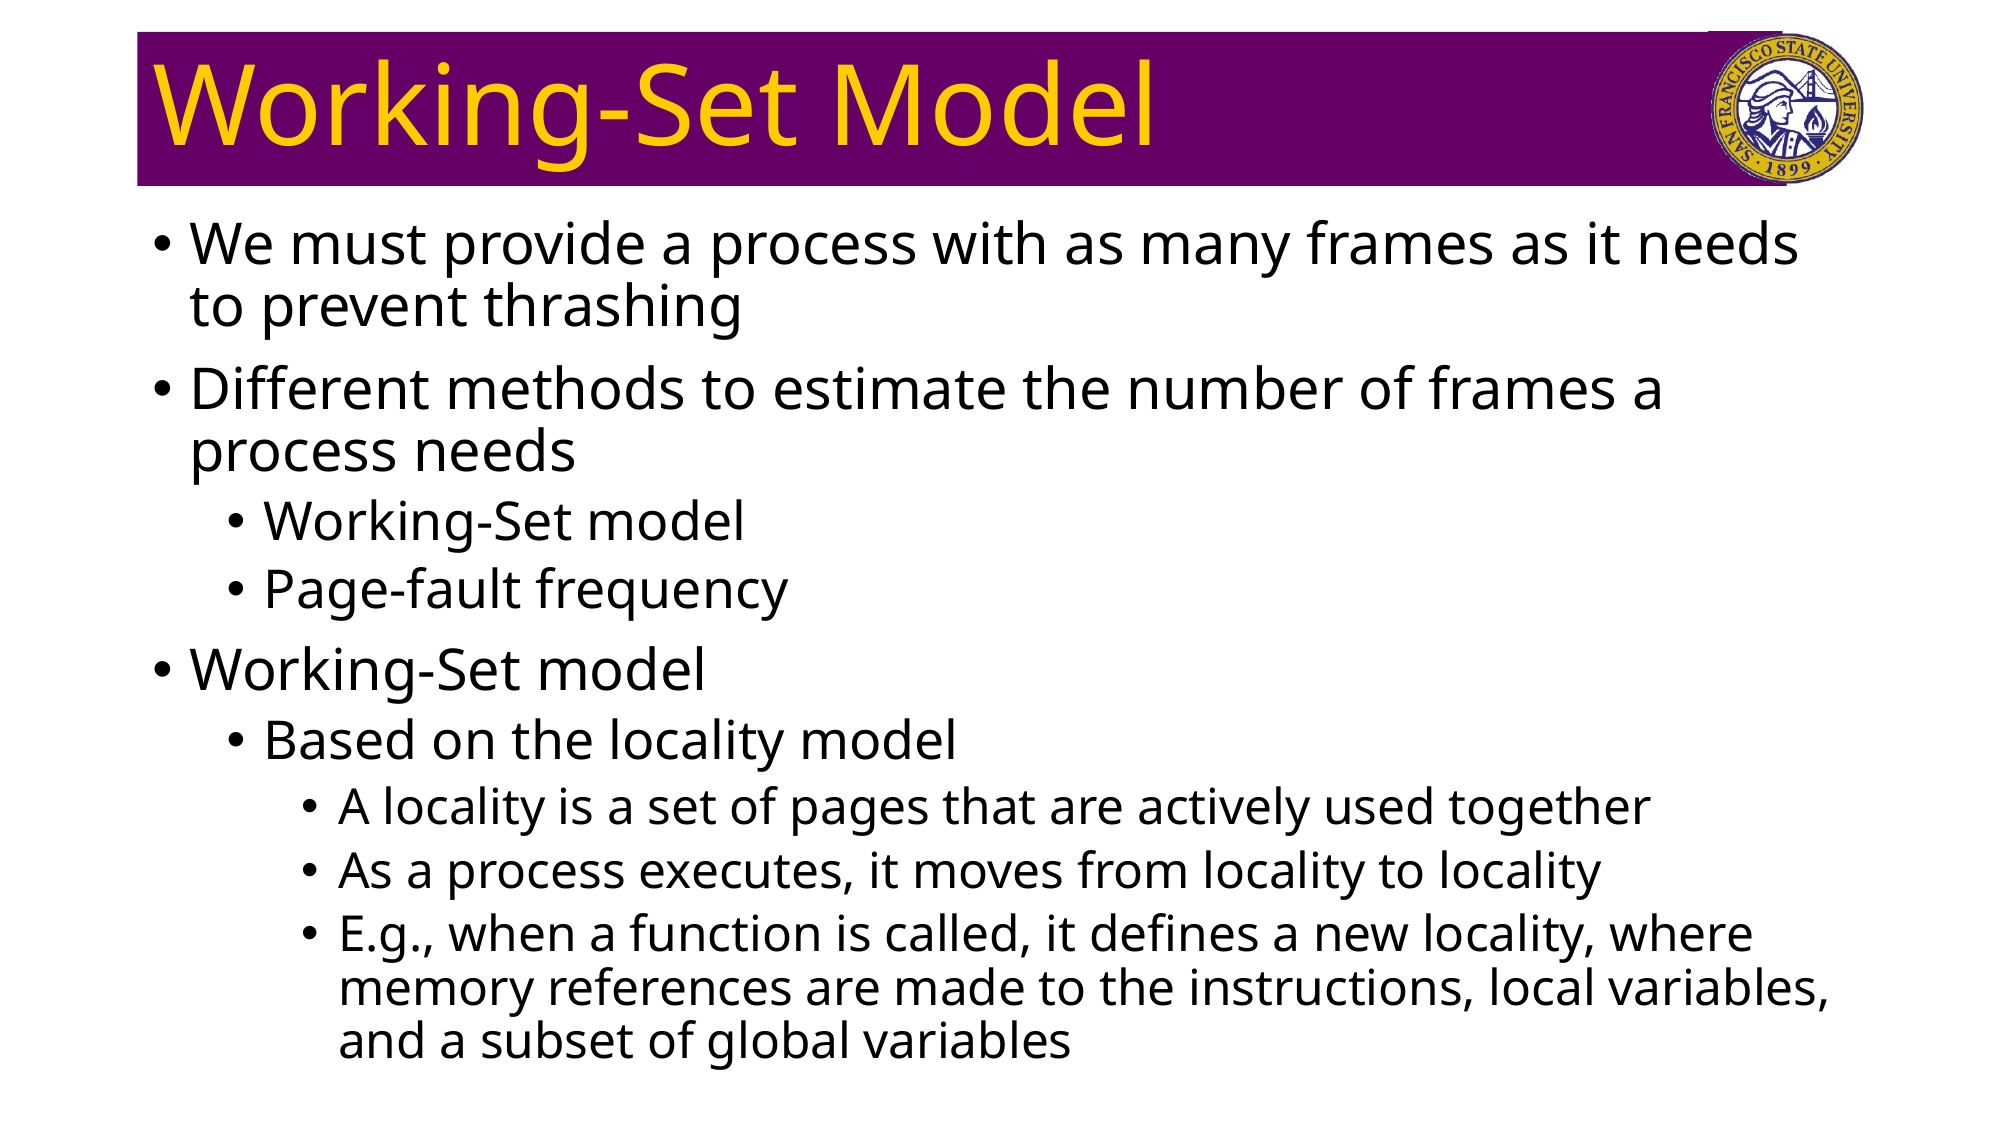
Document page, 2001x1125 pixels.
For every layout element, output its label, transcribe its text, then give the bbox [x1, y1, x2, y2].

picture [1711, 31, 1865, 186]
list We must provide a process with as many frames as it needs to prevent thrashing Different methods to estimate the number of frames a process needs Working-Set model Page-fault frequency Working-Set model Based on the locality model A locality is a set of pages that are actively used together As a process executes, it moves from locality to locality E.g., when a function is called, it defines a new locality, where memory references are made to the instructions, local variables, and a subset of global variables [137, 207, 1879, 1083]
title Working-Set Model [137, 31, 1711, 186]
